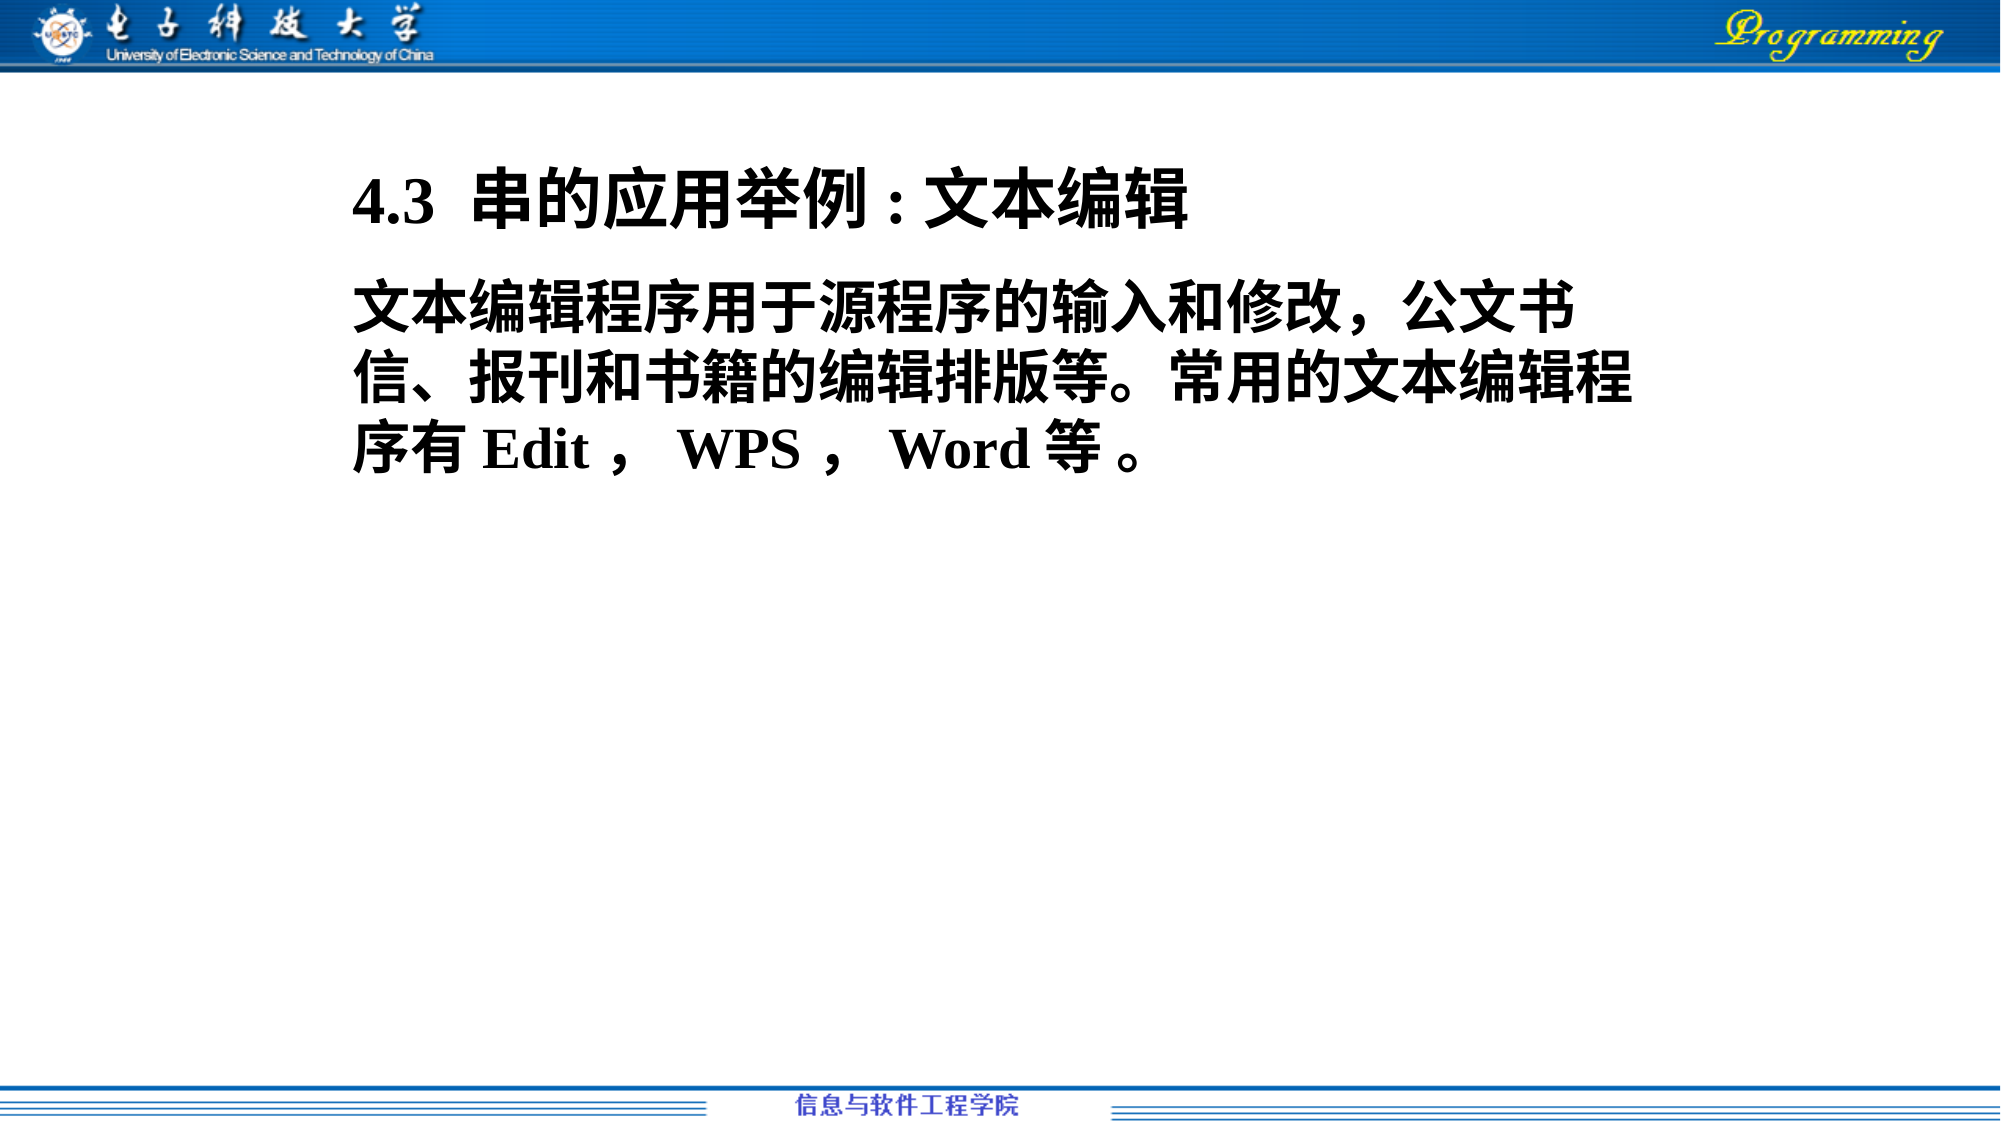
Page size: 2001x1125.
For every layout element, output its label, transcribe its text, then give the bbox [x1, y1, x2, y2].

picture [0, 0, 2001, 1125]
text_box 文本编辑程序用于源程序的输入和修改，公文书信、报刊和书籍的编辑排版等。常用的文本编辑程序有Edit，WPS，Word等 。 [337, 262, 1675, 488]
text_box 4.3 串的应用举例:文本编辑 [337, 149, 1438, 245]
